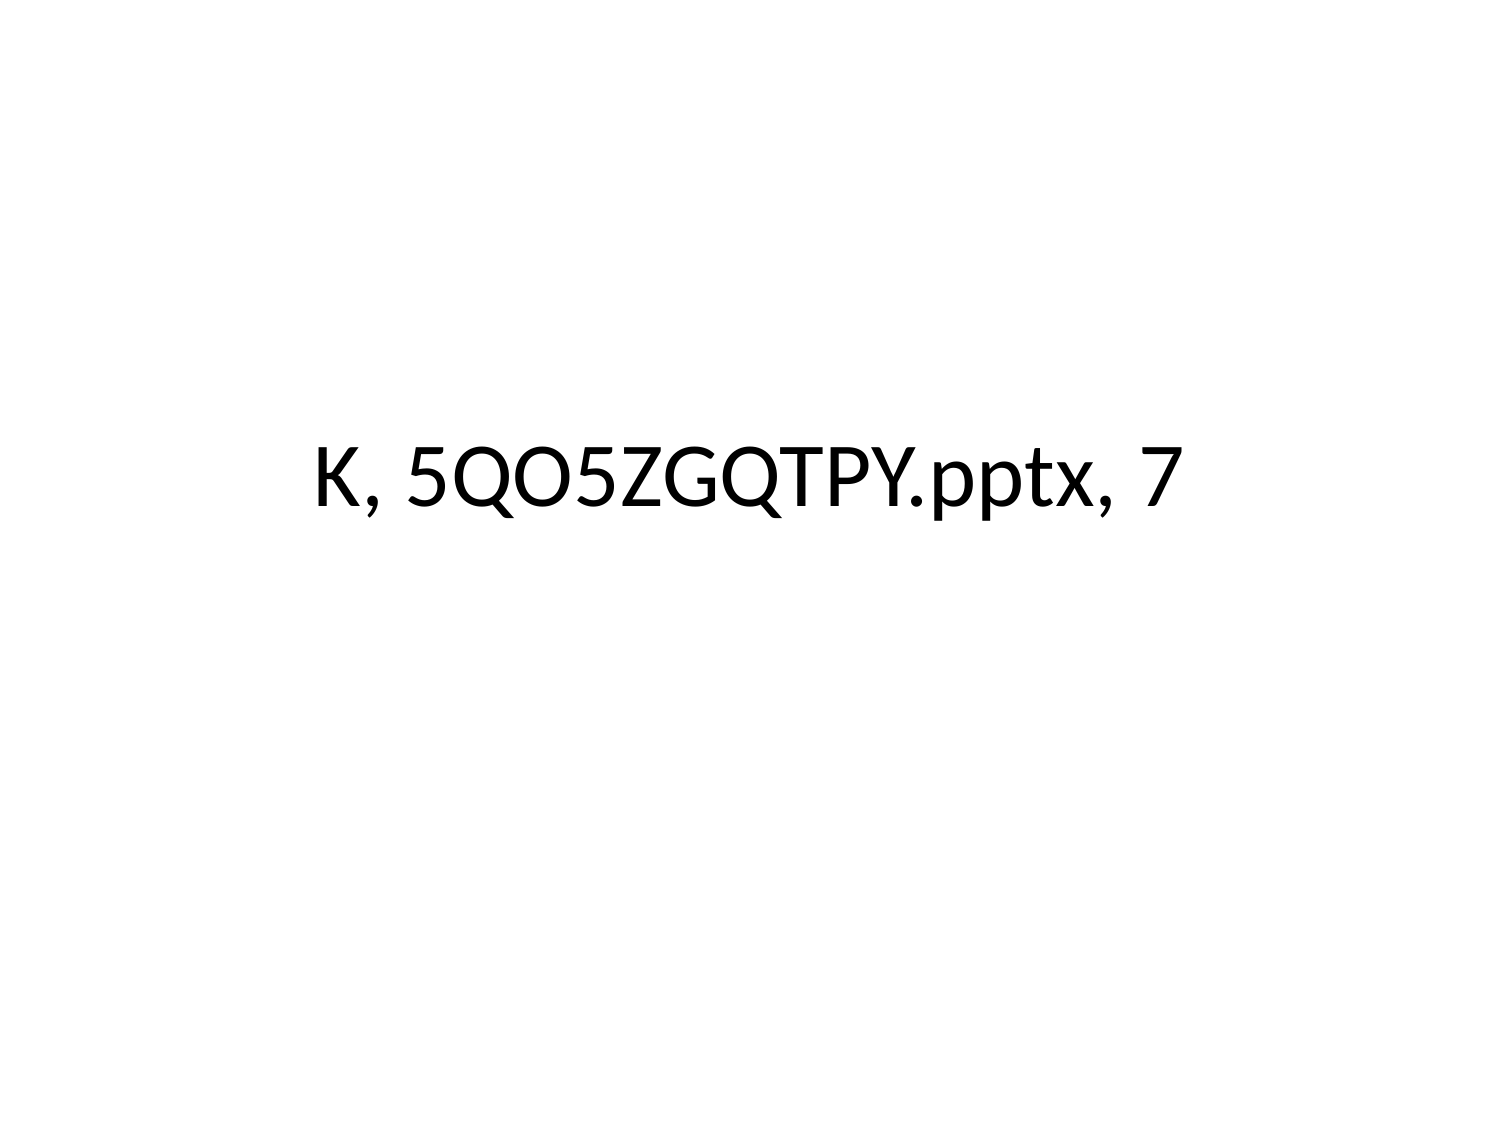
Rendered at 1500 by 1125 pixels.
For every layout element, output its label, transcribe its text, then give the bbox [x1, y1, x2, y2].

title K, 5QO5ZGQTPY.pptx, 7 [112, 349, 1388, 591]
